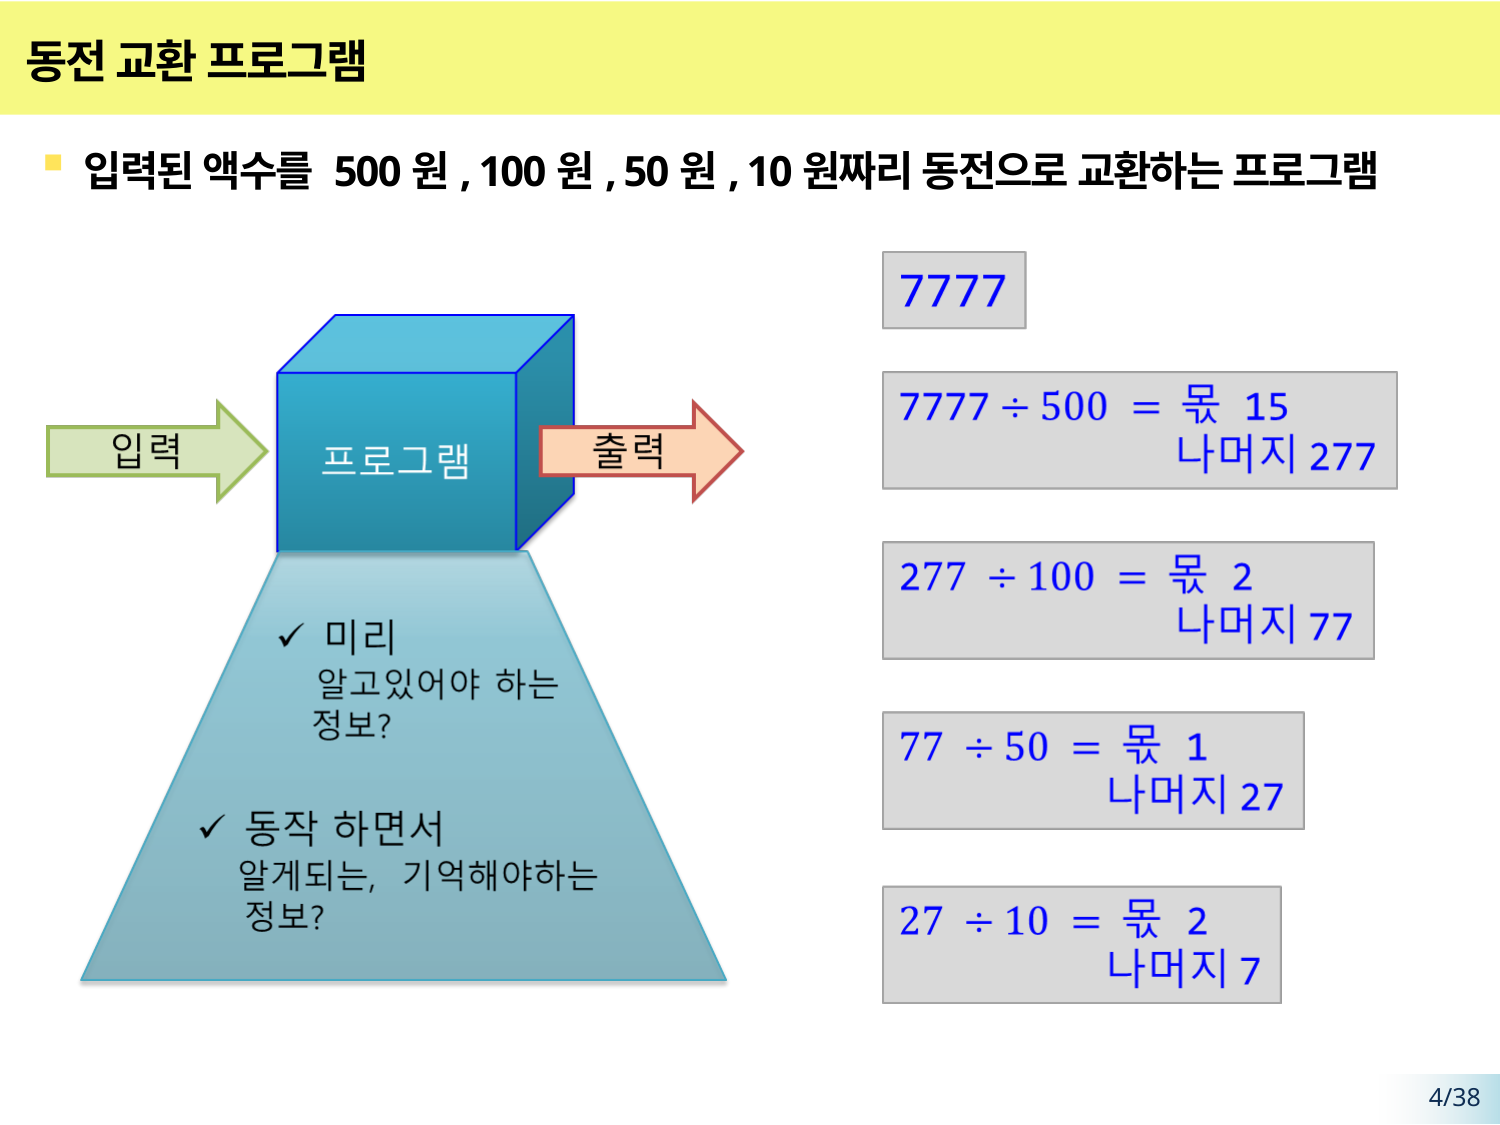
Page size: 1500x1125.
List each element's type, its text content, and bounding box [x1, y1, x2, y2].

list 입력된 액수를 500원, 100원, 50원, 10원짜리 동전으로 교환하는 프로그램 [10, 126, 1481, 1057]
picture [46, 311, 746, 992]
title 동전 교환 프로그램 [10, 21, 1288, 99]
picture [867, 244, 1403, 1022]
